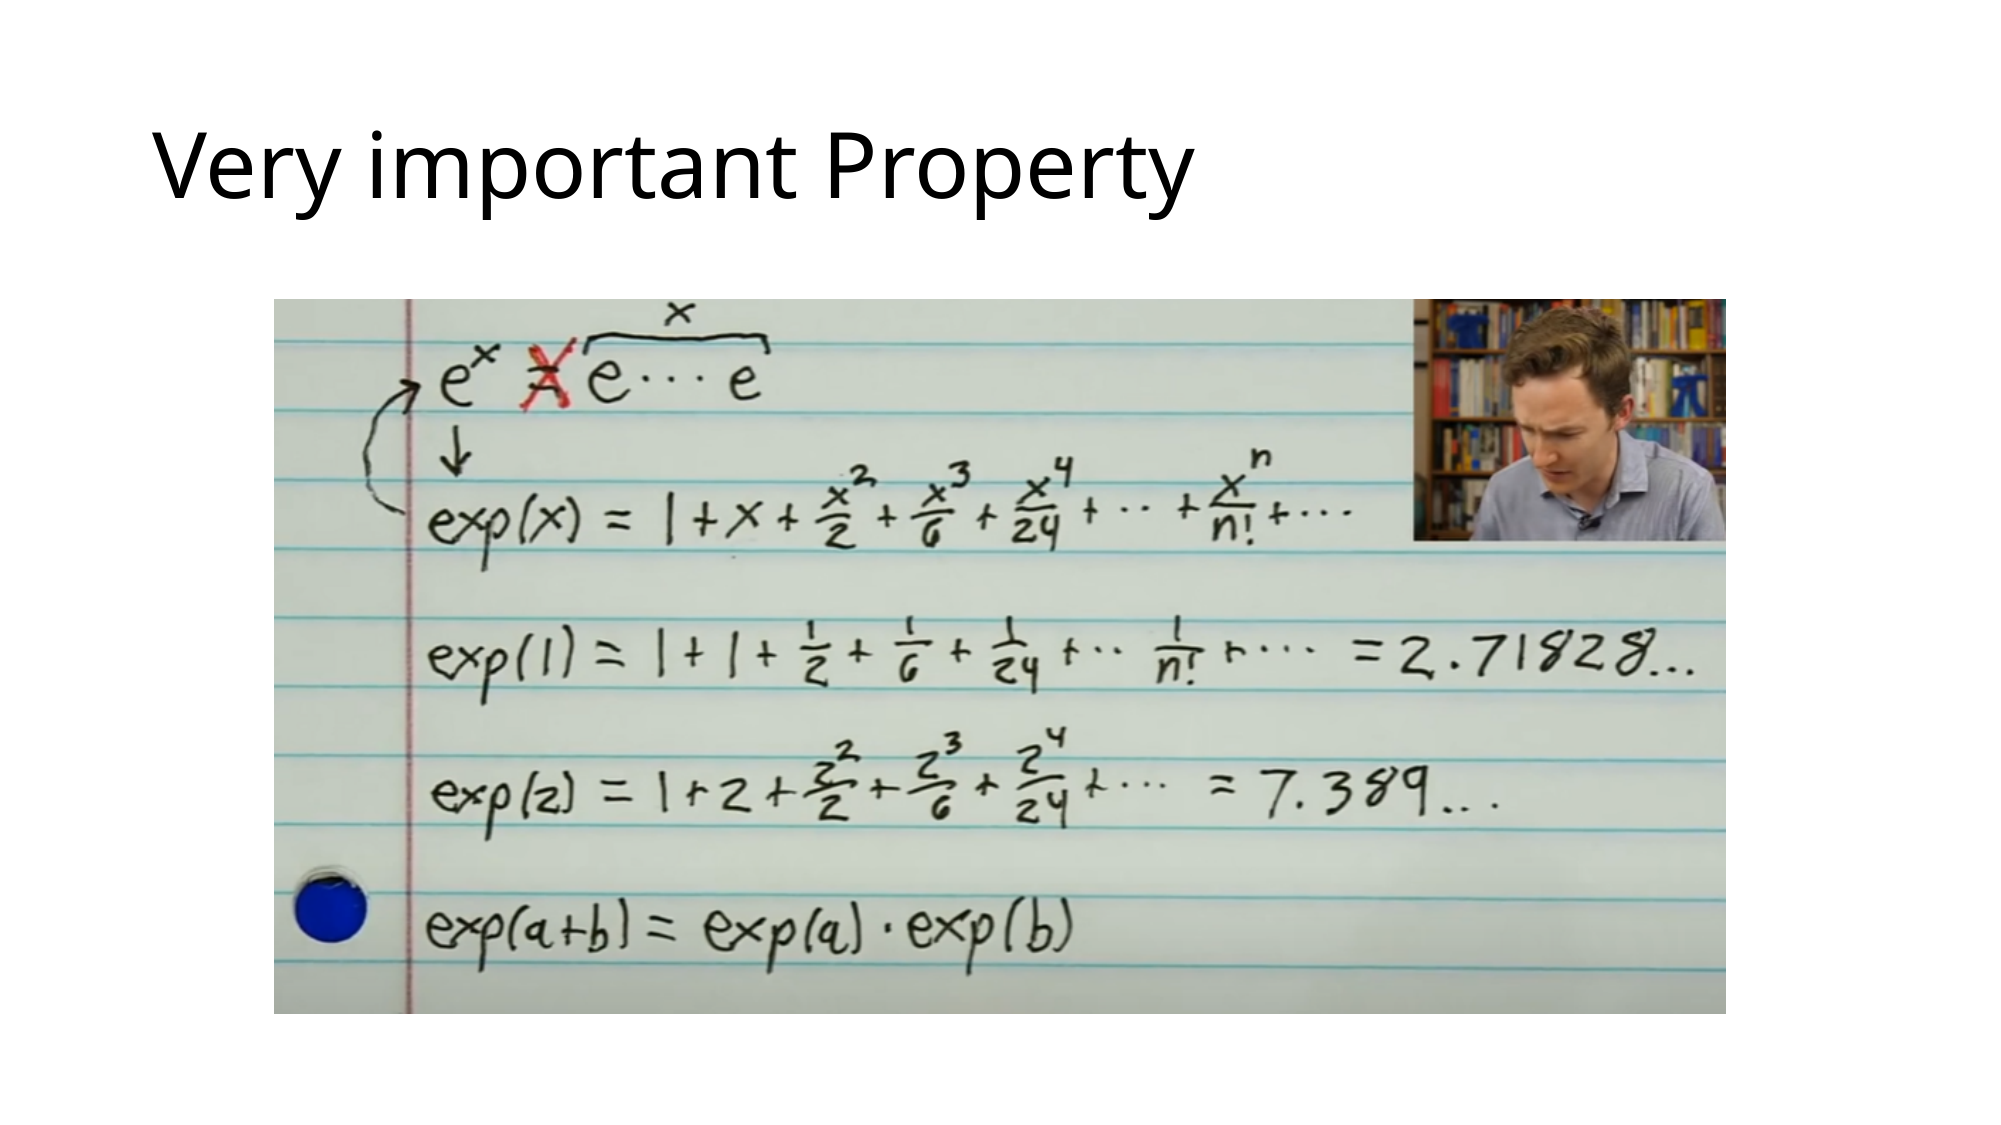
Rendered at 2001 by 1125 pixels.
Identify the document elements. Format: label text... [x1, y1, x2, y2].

title Very important Property [137, 59, 1863, 278]
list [274, 299, 1726, 1014]
